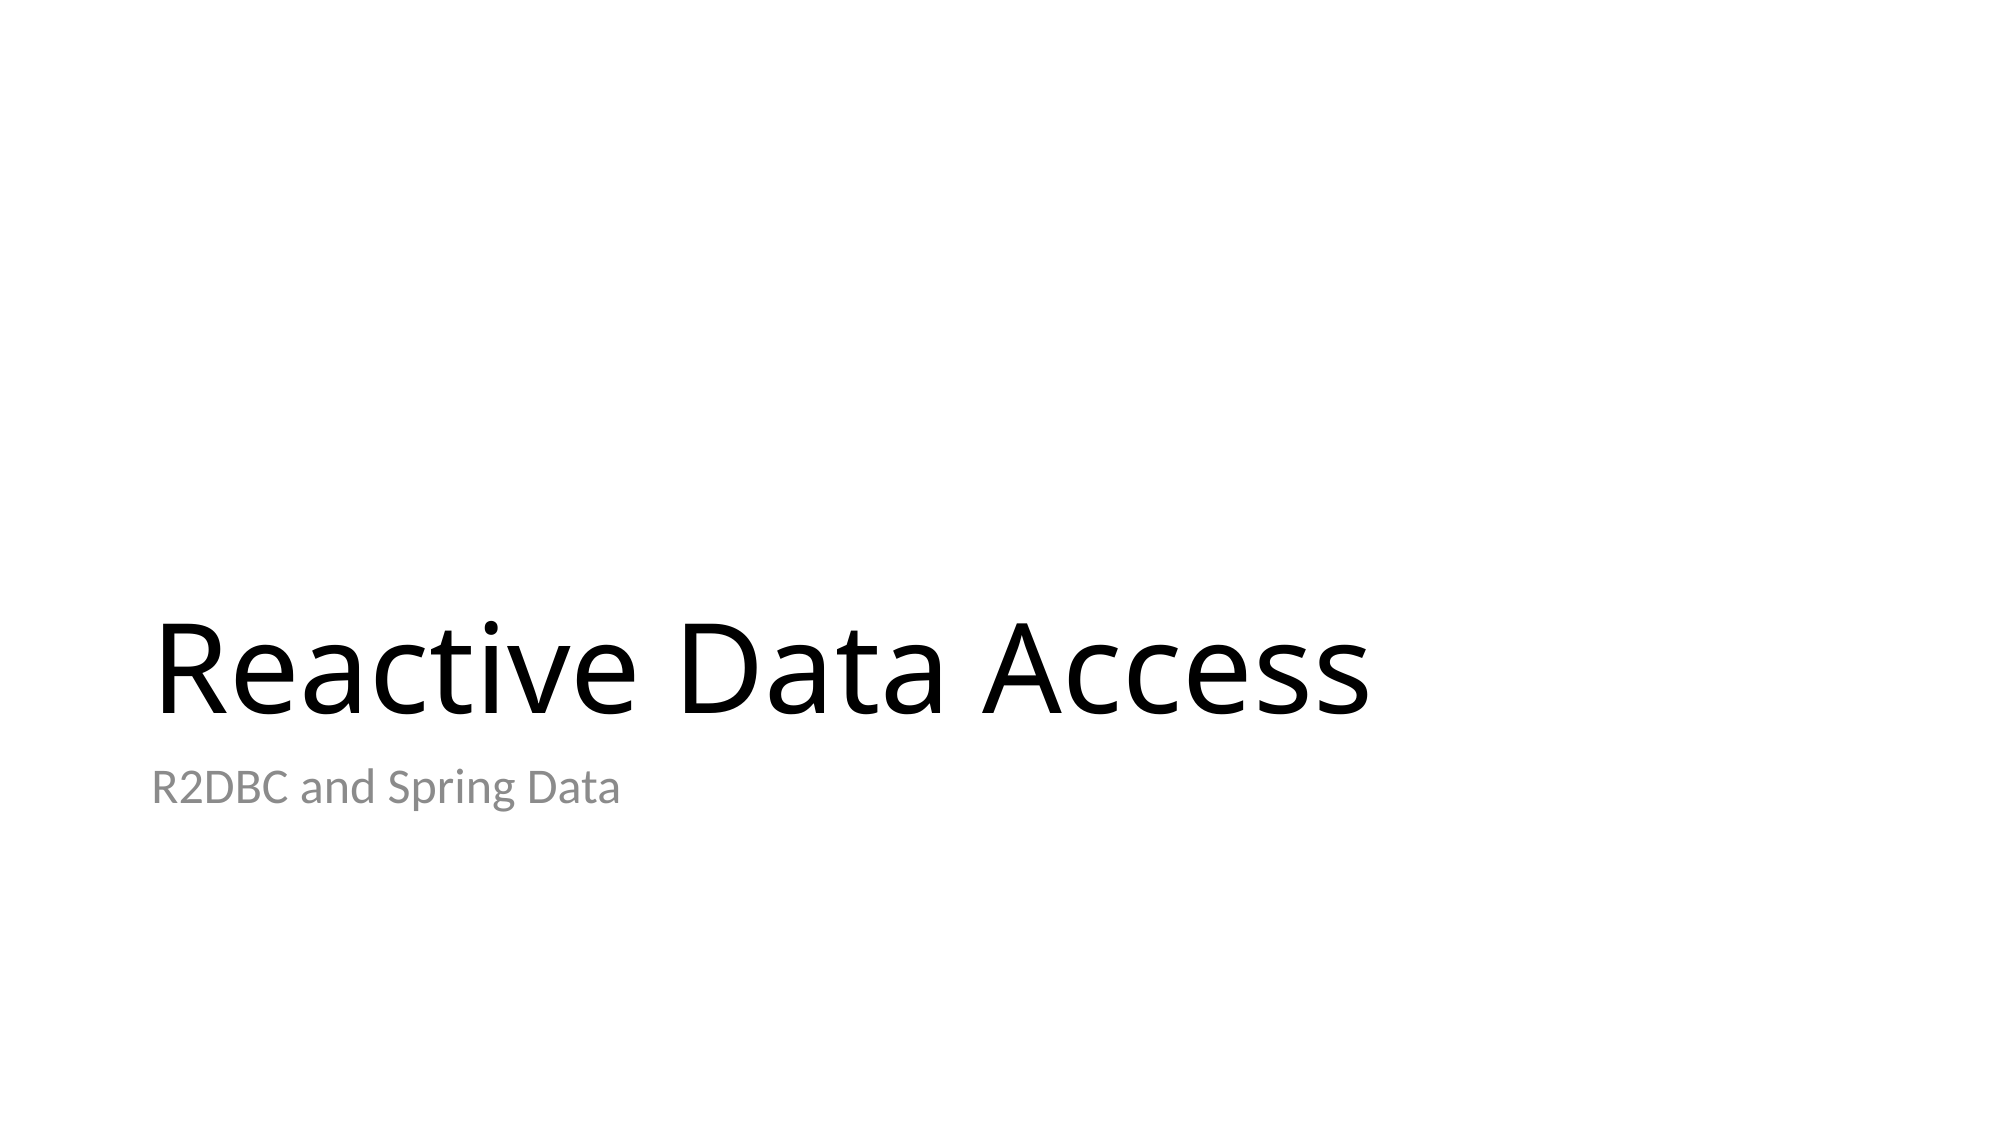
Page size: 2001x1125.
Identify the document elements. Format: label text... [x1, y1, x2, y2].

list R2DBC and Spring Data [136, 752, 1862, 999]
title Reactive Data Access [136, 280, 1862, 749]
